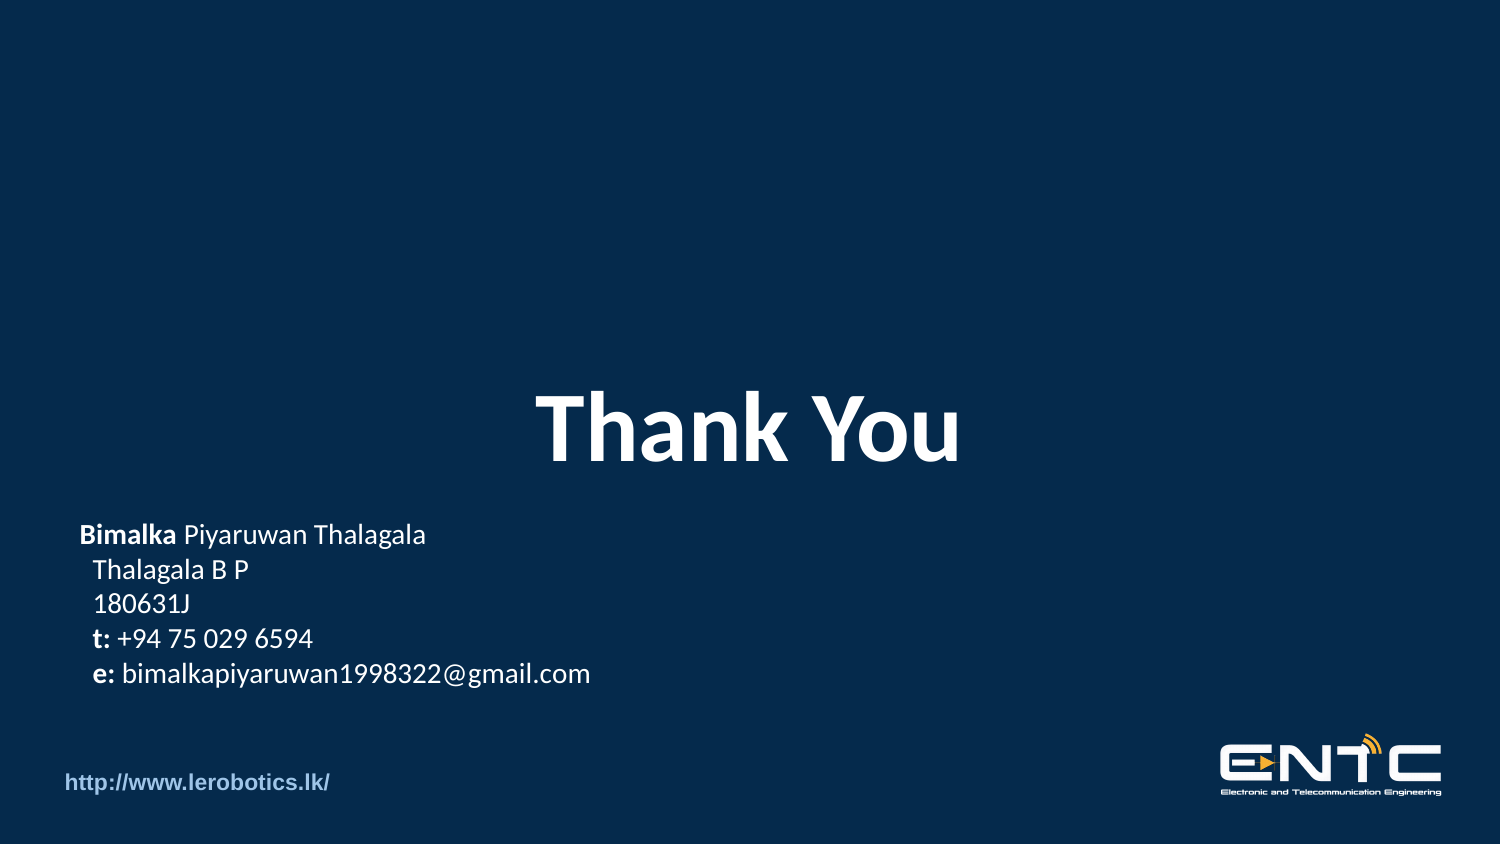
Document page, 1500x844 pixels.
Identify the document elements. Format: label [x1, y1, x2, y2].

picture [1210, 730, 1450, 803]
